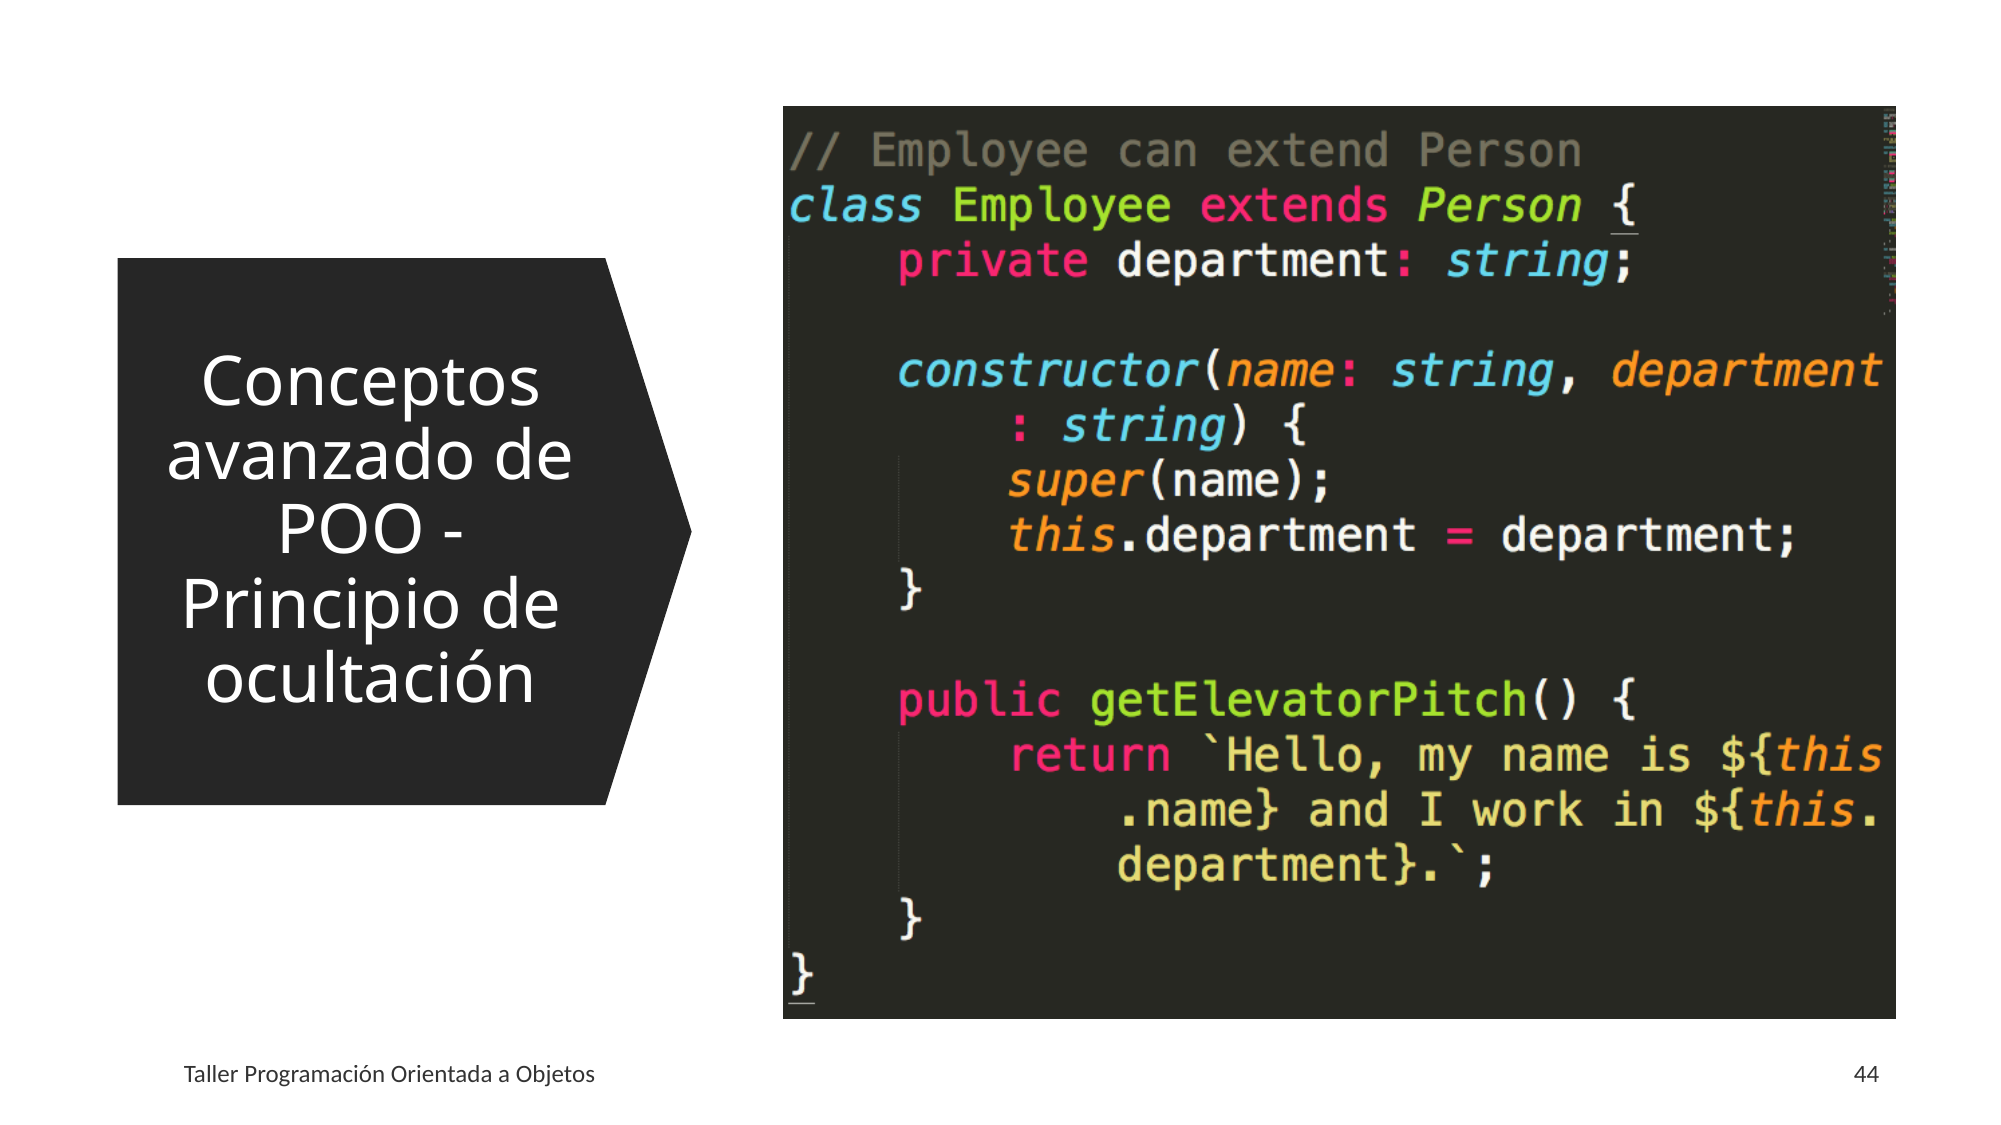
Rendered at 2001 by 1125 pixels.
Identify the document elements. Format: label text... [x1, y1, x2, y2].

footer Taller Programación Orientada a Objetos [168, 1042, 1188, 1103]
slide_number 44 [1810, 1042, 1895, 1103]
title Conceptos avanzado de POO - Principio de ocultación [117, 322, 624, 741]
text_box [116, 257, 693, 807]
picture [783, 106, 1896, 1019]
